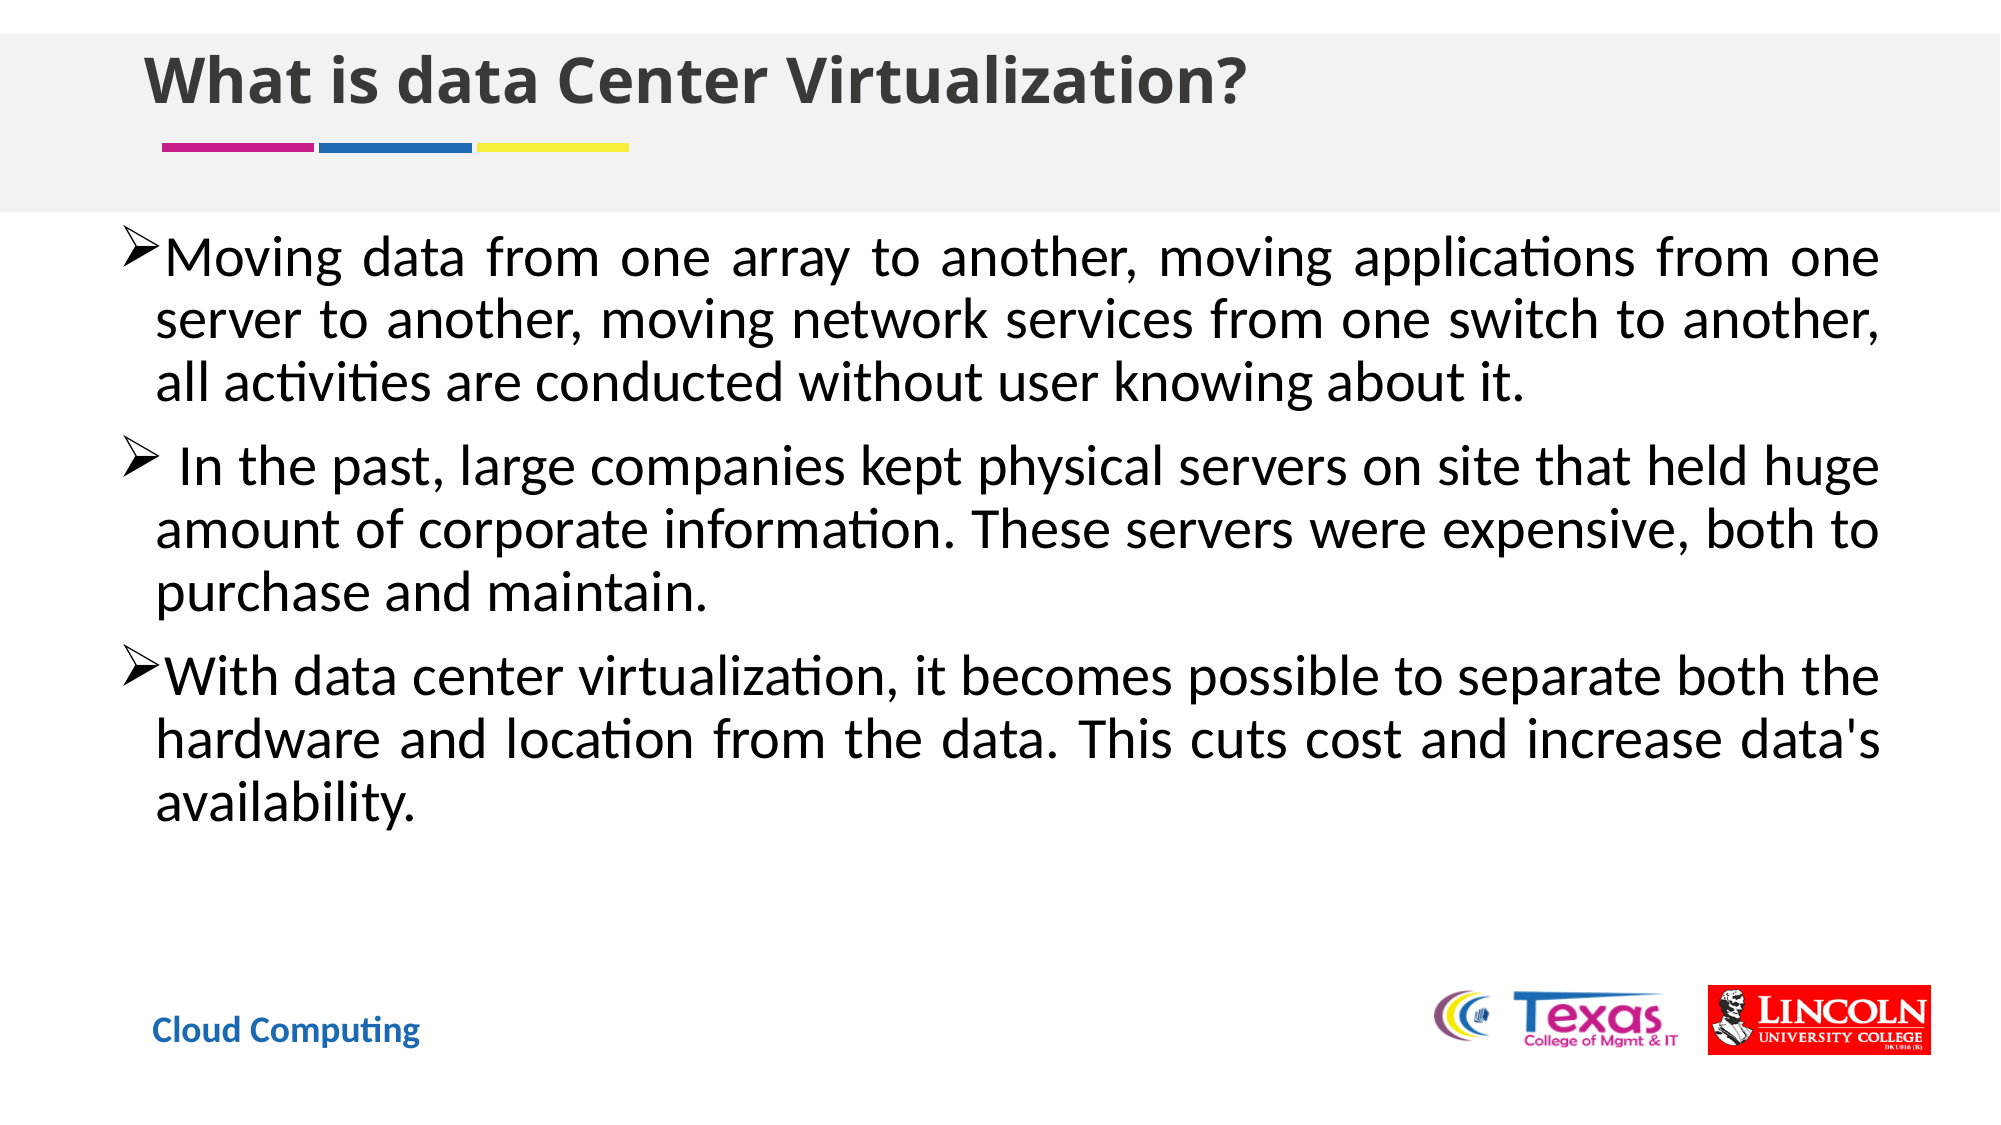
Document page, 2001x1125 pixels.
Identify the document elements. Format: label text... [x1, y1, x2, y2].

text_box [477, 143, 629, 152]
text_box [319, 143, 472, 153]
list Moving data from one array to another, moving applications from one server to another, moving network services from one switch to another, all activities are conducted without user knowing about it. In the past, large companies kept physical servers on site that held huge amount of corporate information. These servers were expensive, both to purchase and maintain. With data center virtualization, it becomes possible to separate both the hardware and location from the data. This cuts cost and increase data's availability. [103, 218, 1897, 946]
picture [1708, 985, 1931, 1055]
text_box [162, 143, 314, 152]
picture [1434, 985, 1678, 1055]
text_box Cloud Computing [137, 1002, 702, 1069]
title What is data Center Virtualization? [0, 33, 2000, 213]
